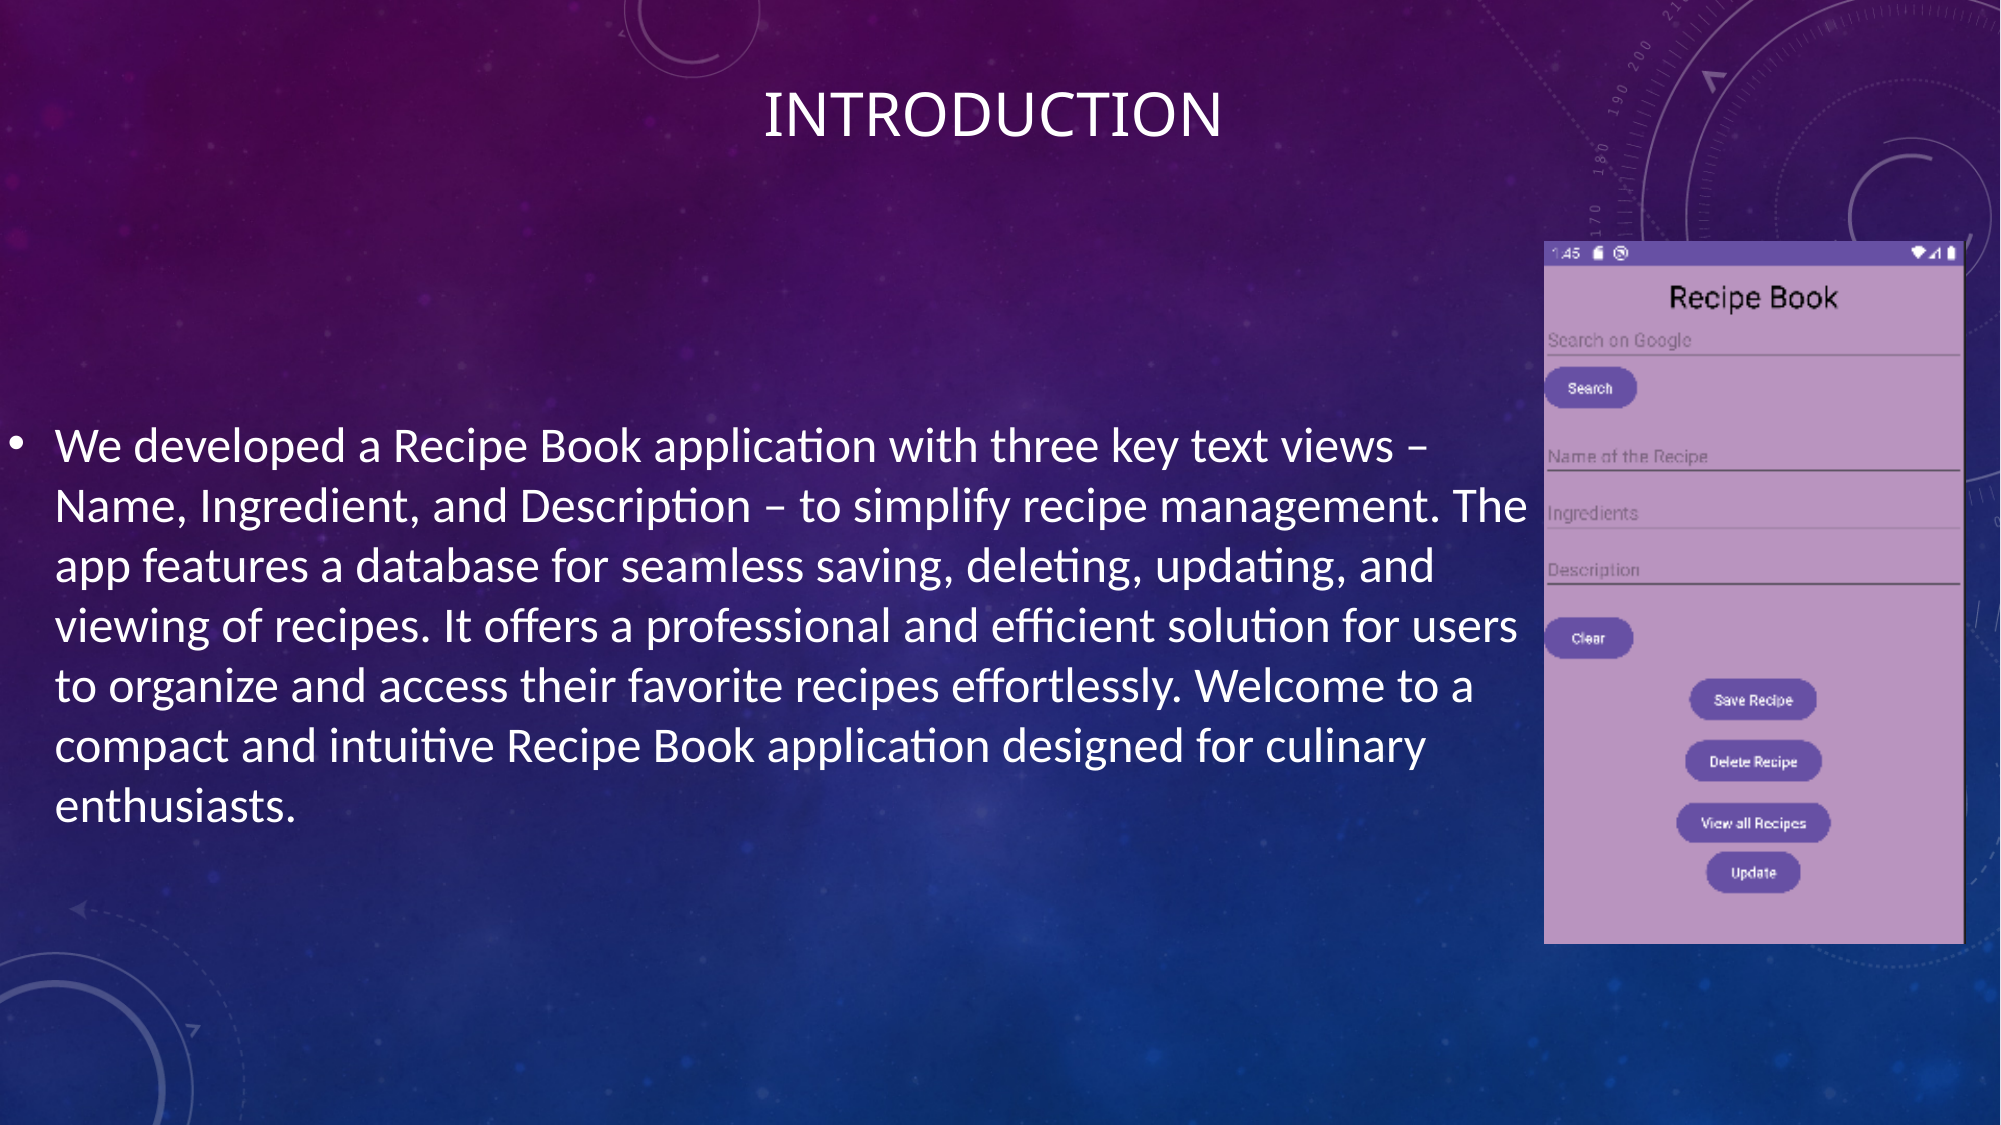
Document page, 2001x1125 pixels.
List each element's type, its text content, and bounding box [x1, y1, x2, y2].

list We developed a Recipe Book application with three key text views – Name, Ingredient, and Description – to simplify recipe management. The app features a database for seamless saving, deleting, updating, and viewing of recipes. It offers a professional and efficient solution for users to organize and access their favorite recipes effortlessly. Welcome to a compact and intuitive Recipe Book application designed for culinary enthusiasts. [0, 580, 1580, 1125]
title Introduction [748, 35, 1252, 188]
picture [0, 0, 2001, 1125]
